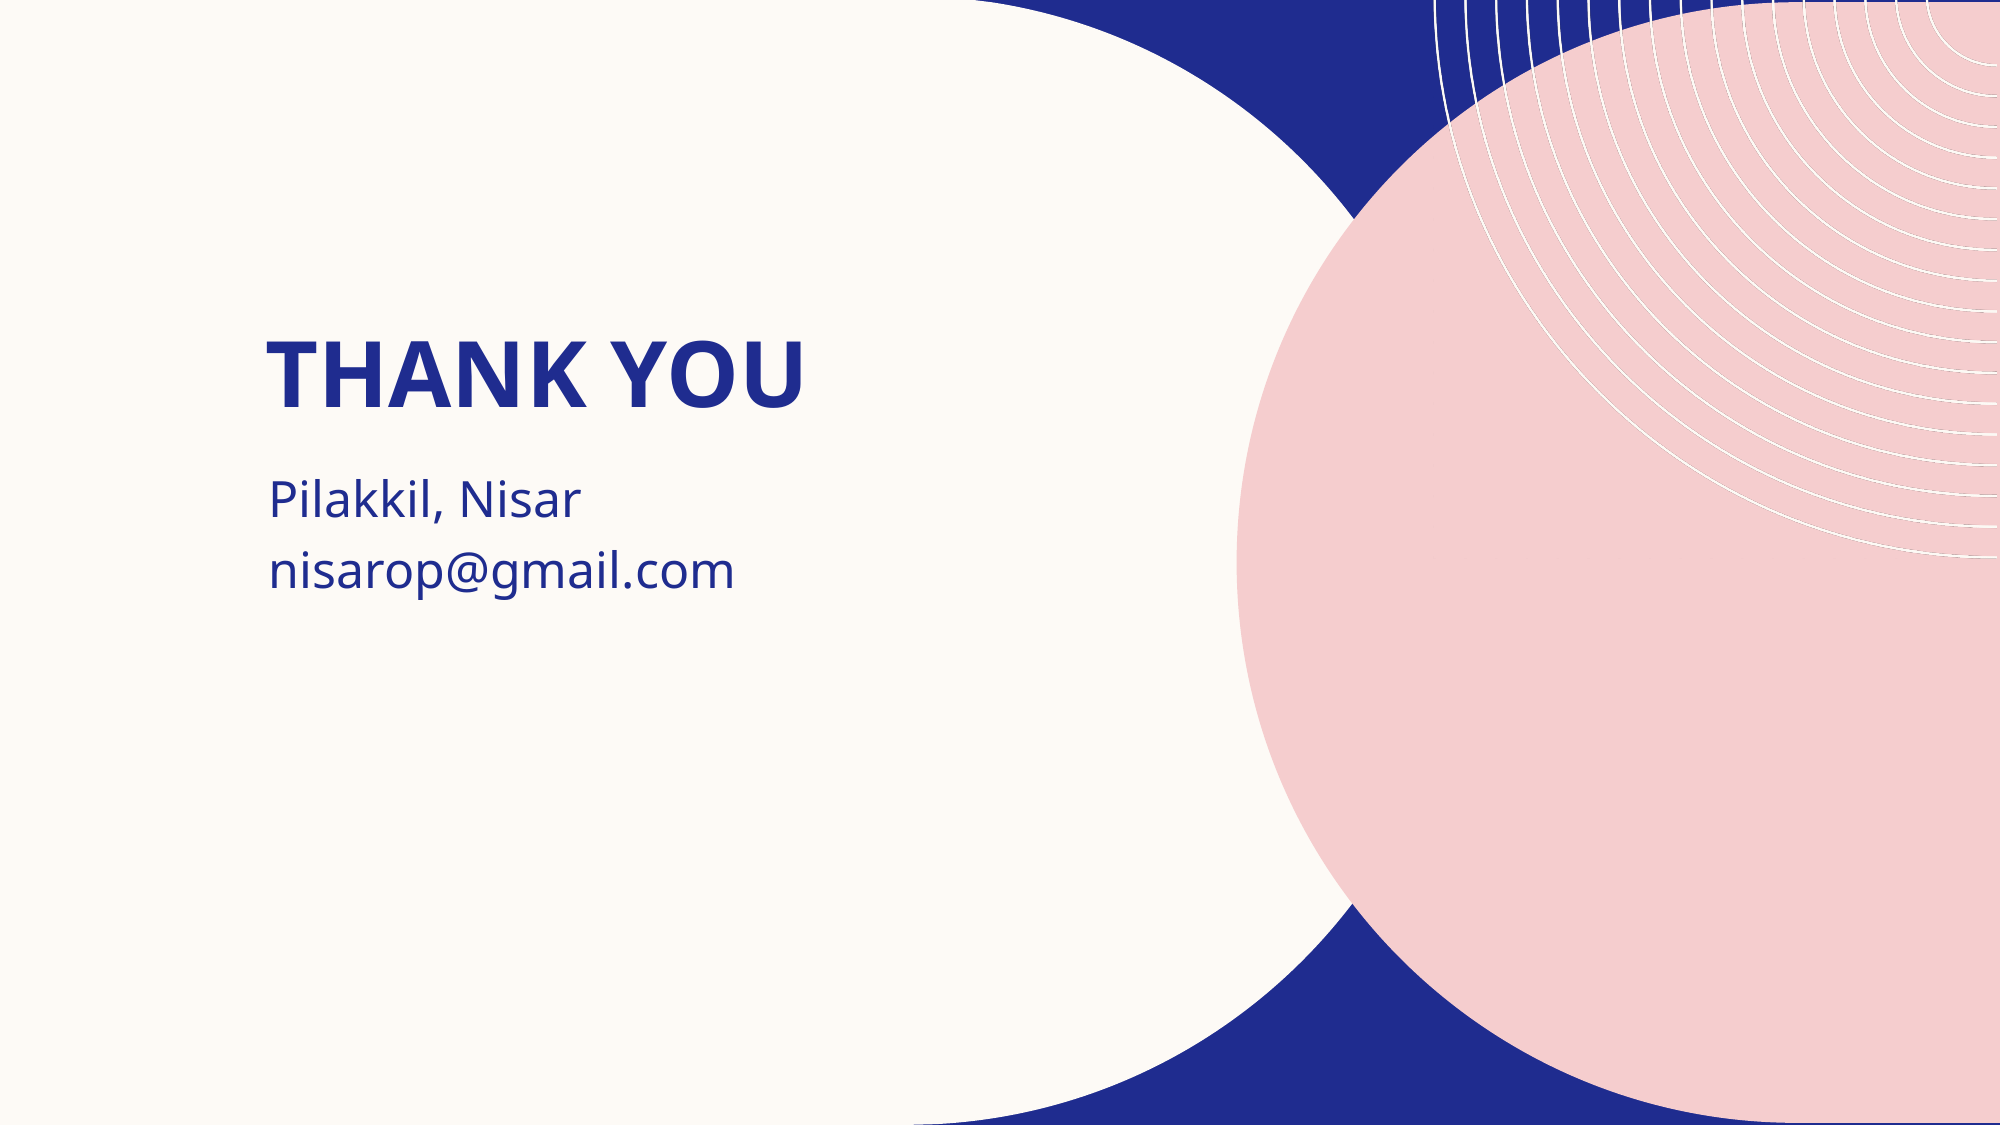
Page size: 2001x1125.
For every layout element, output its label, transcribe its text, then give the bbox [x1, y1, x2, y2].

subtitle Pilakkil, Nisar​ nisarop@gmail.com [253, 467, 938, 824]
title THANK YOU [250, 323, 935, 434]
picture [1433, 0, 1997, 559]
